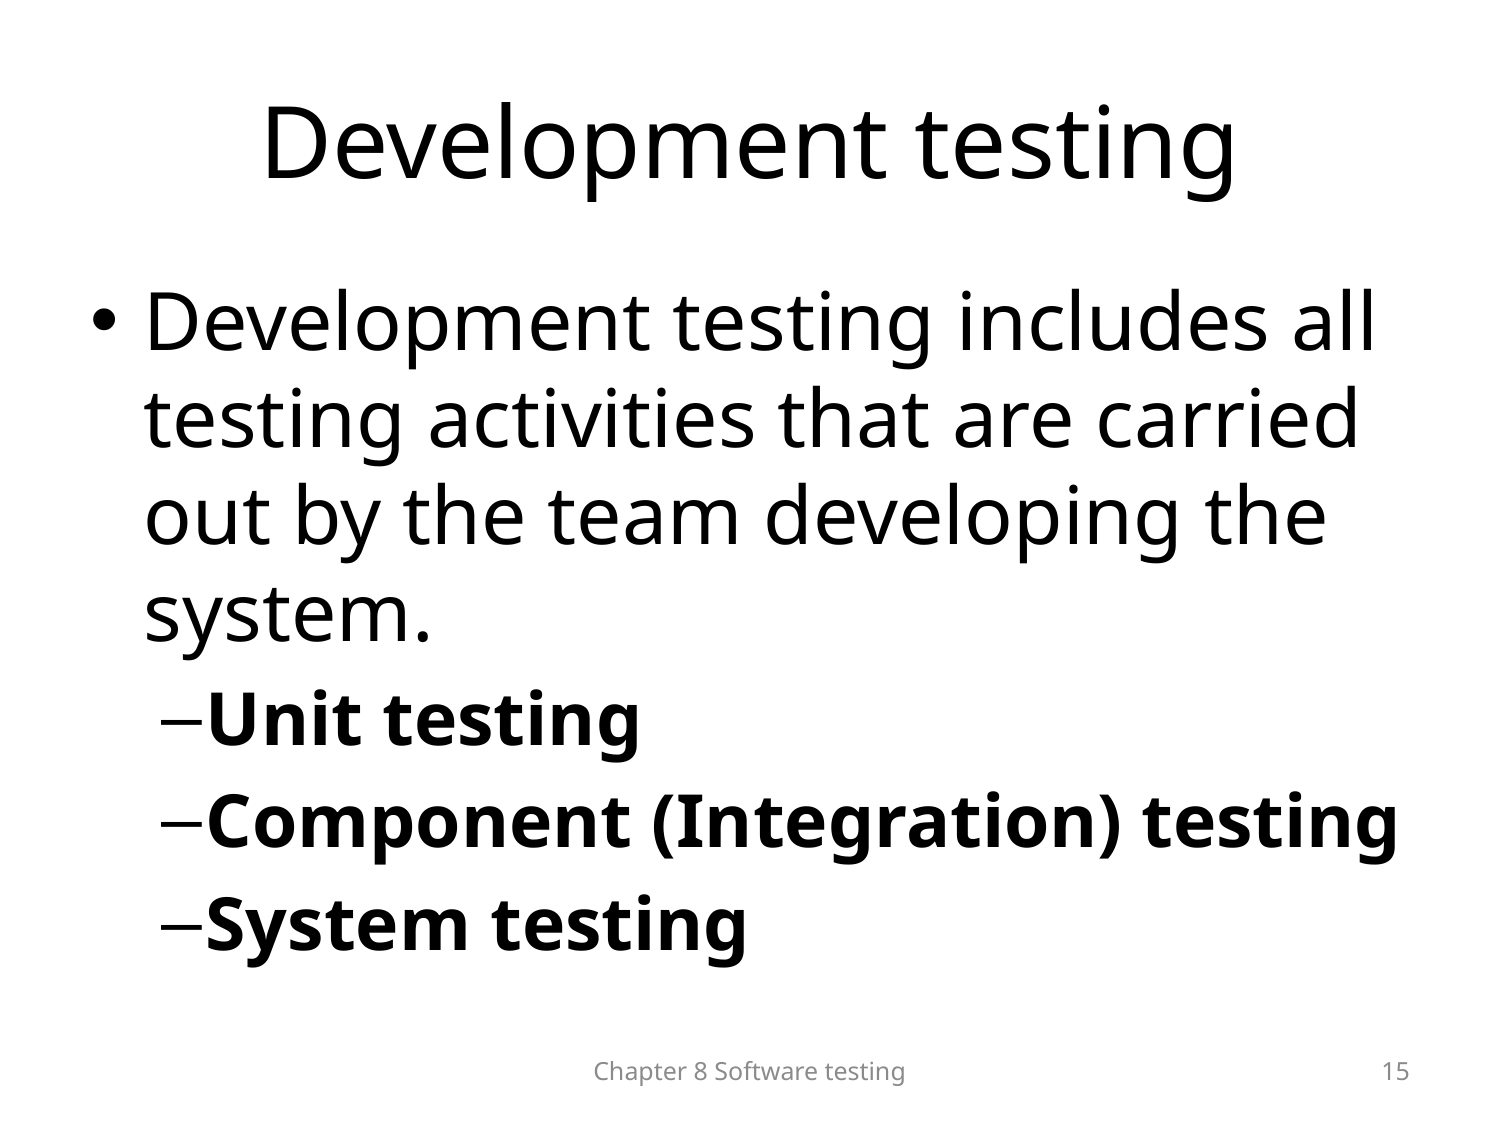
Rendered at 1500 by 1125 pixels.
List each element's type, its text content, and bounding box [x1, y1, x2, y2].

list Development testing includes all testing activities that are carried out by the team developing the system. Unit testing Component (Integration) testing System testing [75, 262, 1425, 1005]
footer Chapter 8 Software testing [512, 1042, 988, 1103]
slide_number 15 [1074, 1042, 1425, 1103]
title Development testing [75, 45, 1425, 233]
